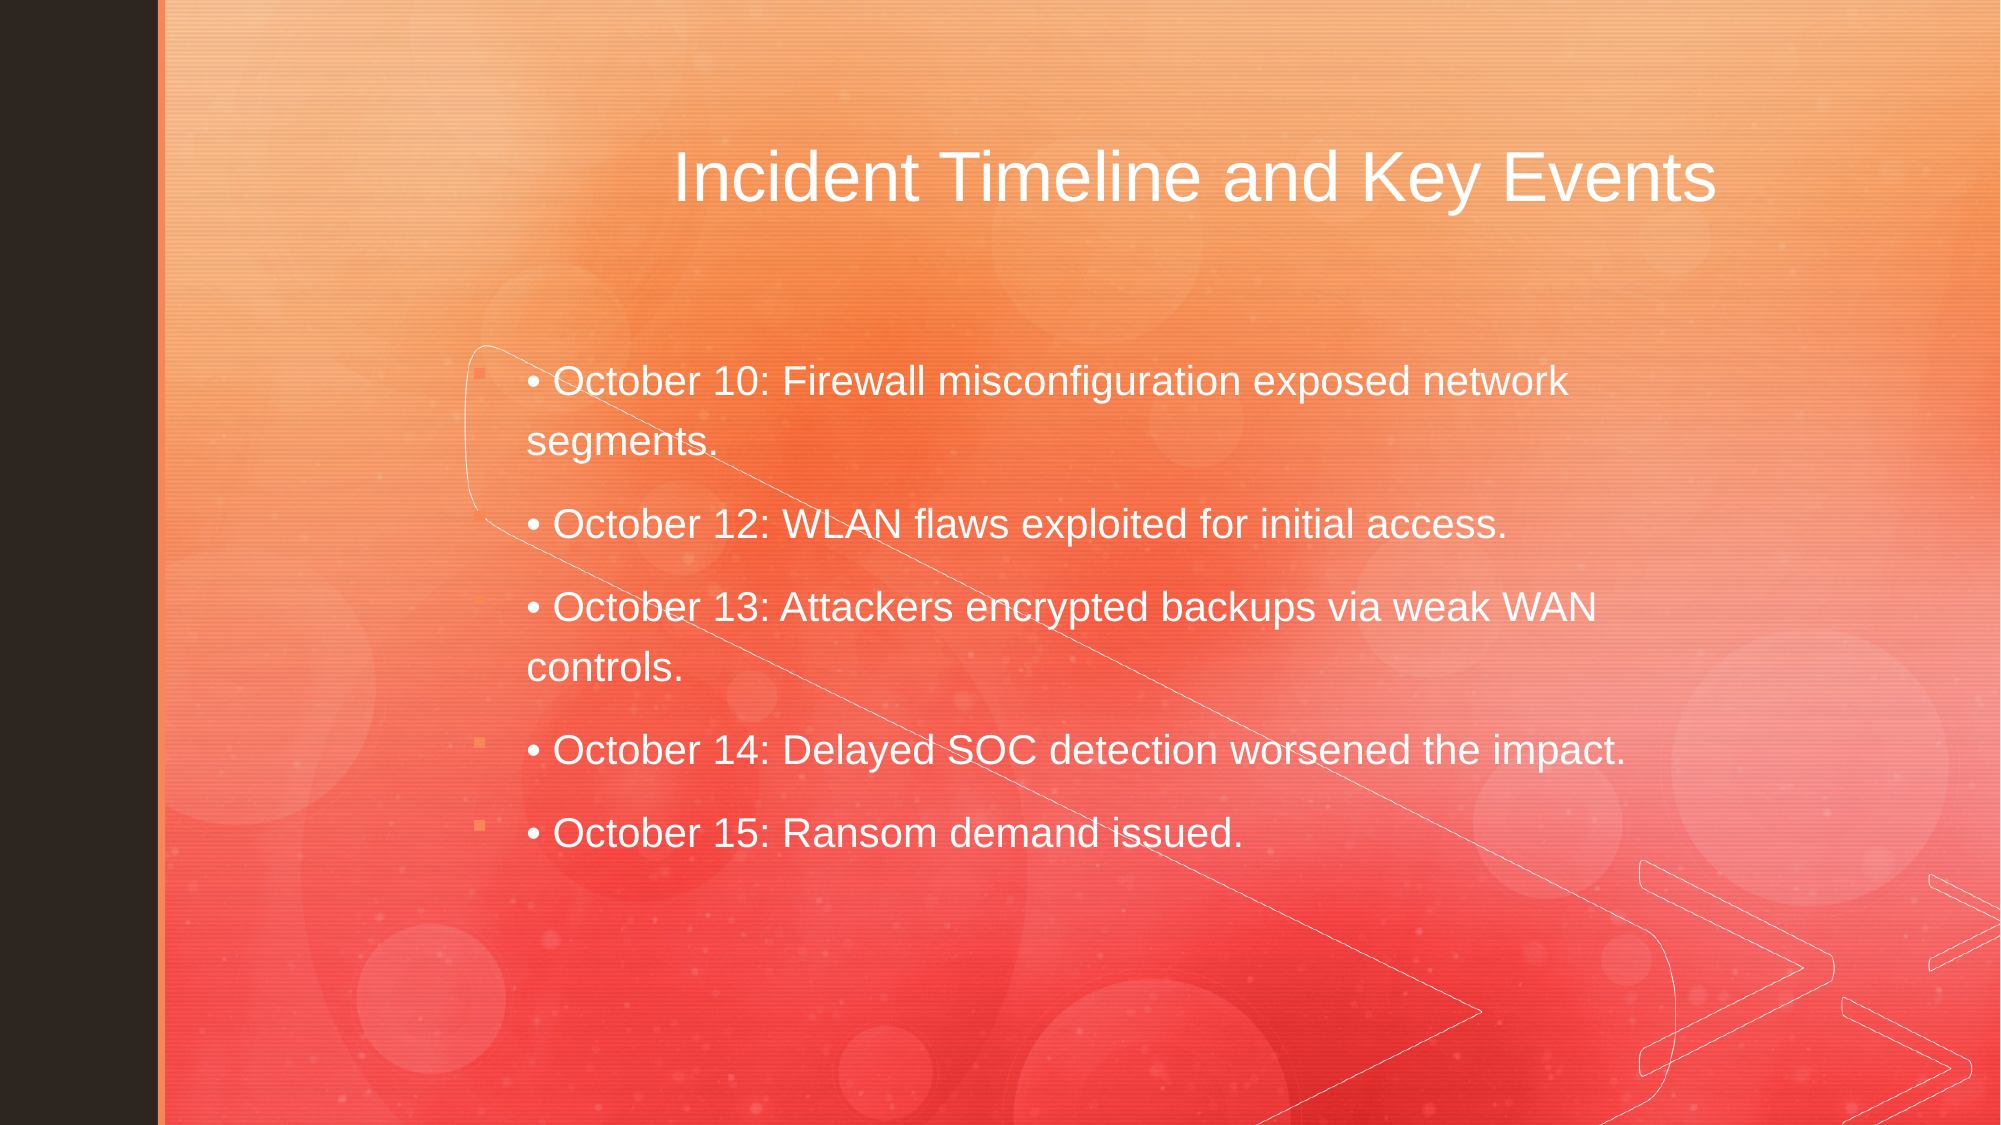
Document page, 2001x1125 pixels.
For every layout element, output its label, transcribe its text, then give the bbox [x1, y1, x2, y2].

picture [166, 0, 2001, 1125]
title Incident Timeline and Key Events [428, 132, 1734, 310]
list • October 10: Firewall misconfiguration exposed network segments. • October 12: WLAN flaws exploited for initial access. • October 13: Attackers encrypted backups via weak WAN controls. • October 14: Delayed SOC detection worsened the impact. • October 15: Ransom demand issued. [454, 336, 1734, 993]
